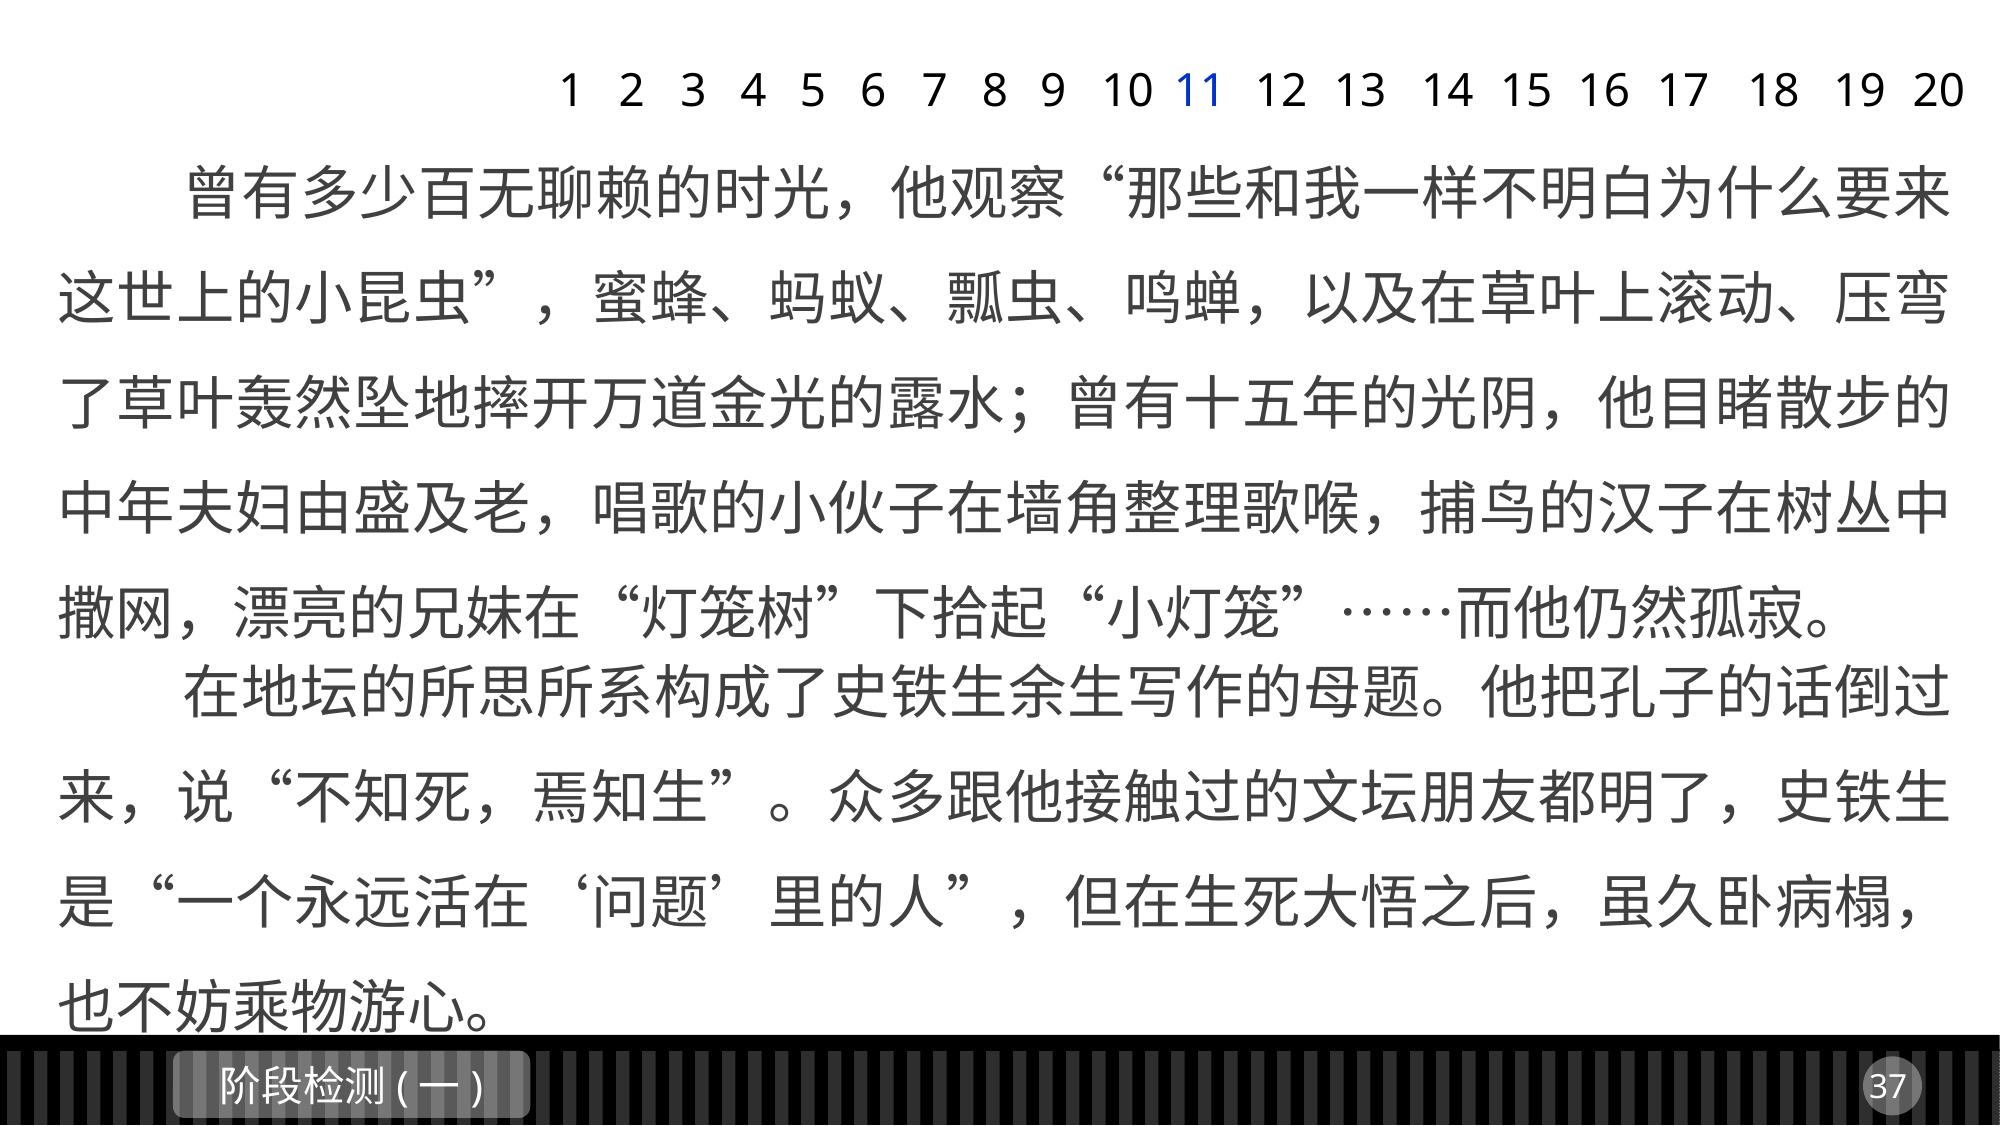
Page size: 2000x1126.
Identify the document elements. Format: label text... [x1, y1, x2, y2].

text_box 5 [780, 54, 838, 122]
text_box 1 [539, 54, 596, 122]
text_box 20 [1890, 54, 1977, 122]
text_box 17 [1634, 54, 1721, 122]
text_box 2 [599, 54, 656, 122]
text_box 14 [1398, 54, 1477, 122]
text_box 7 [902, 54, 960, 122]
text_box 10 [1079, 55, 1151, 122]
text_box 13 [1311, 54, 1398, 122]
text_box 6 [840, 54, 898, 122]
text_box 4 [721, 54, 778, 122]
text_box 在地坛的所思所系构成了史铁生余生写作的母题。他把孔子的话倒过来，说“不知死，焉知生”。众多跟他接触过的文坛朋友都明了，史铁生是“一个永远活在‘问题’里的人”，但在生死大悟之后，虽久卧病榻，也不妨乘物游心。 [42, 612, 1967, 1048]
text_box 11 [1151, 54, 1232, 122]
text_box 曾有多少百无聊赖的时光，他观察“那些和我一样不明白为什么要来这世上的小昆虫”，蜜蜂、蚂蚁、瓢虫、鸣蝉，以及在草叶上滚动、压弯了草叶轰然坠地摔开万道金光的露水；曾有十五年的光阴，他目睹散步的中年夫妇由盛及老，唱歌的小伙子在墙角整理歌喉，捕鸟的汉子在树丛中撒网，漂亮的兄妹在“灯笼树”下拾起“小灯笼”……而他仍然孤寂。 [42, 113, 1967, 612]
text_box 3 [661, 54, 718, 122]
text_box 16 [1555, 54, 1634, 122]
text_box 18 [1725, 54, 1811, 122]
text_box 9 [1020, 54, 1078, 122]
text_box 12 [1232, 54, 1311, 122]
text_box 19 [1811, 54, 1890, 122]
text_box 15 [1477, 54, 1555, 122]
text_box 8 [962, 54, 1020, 122]
